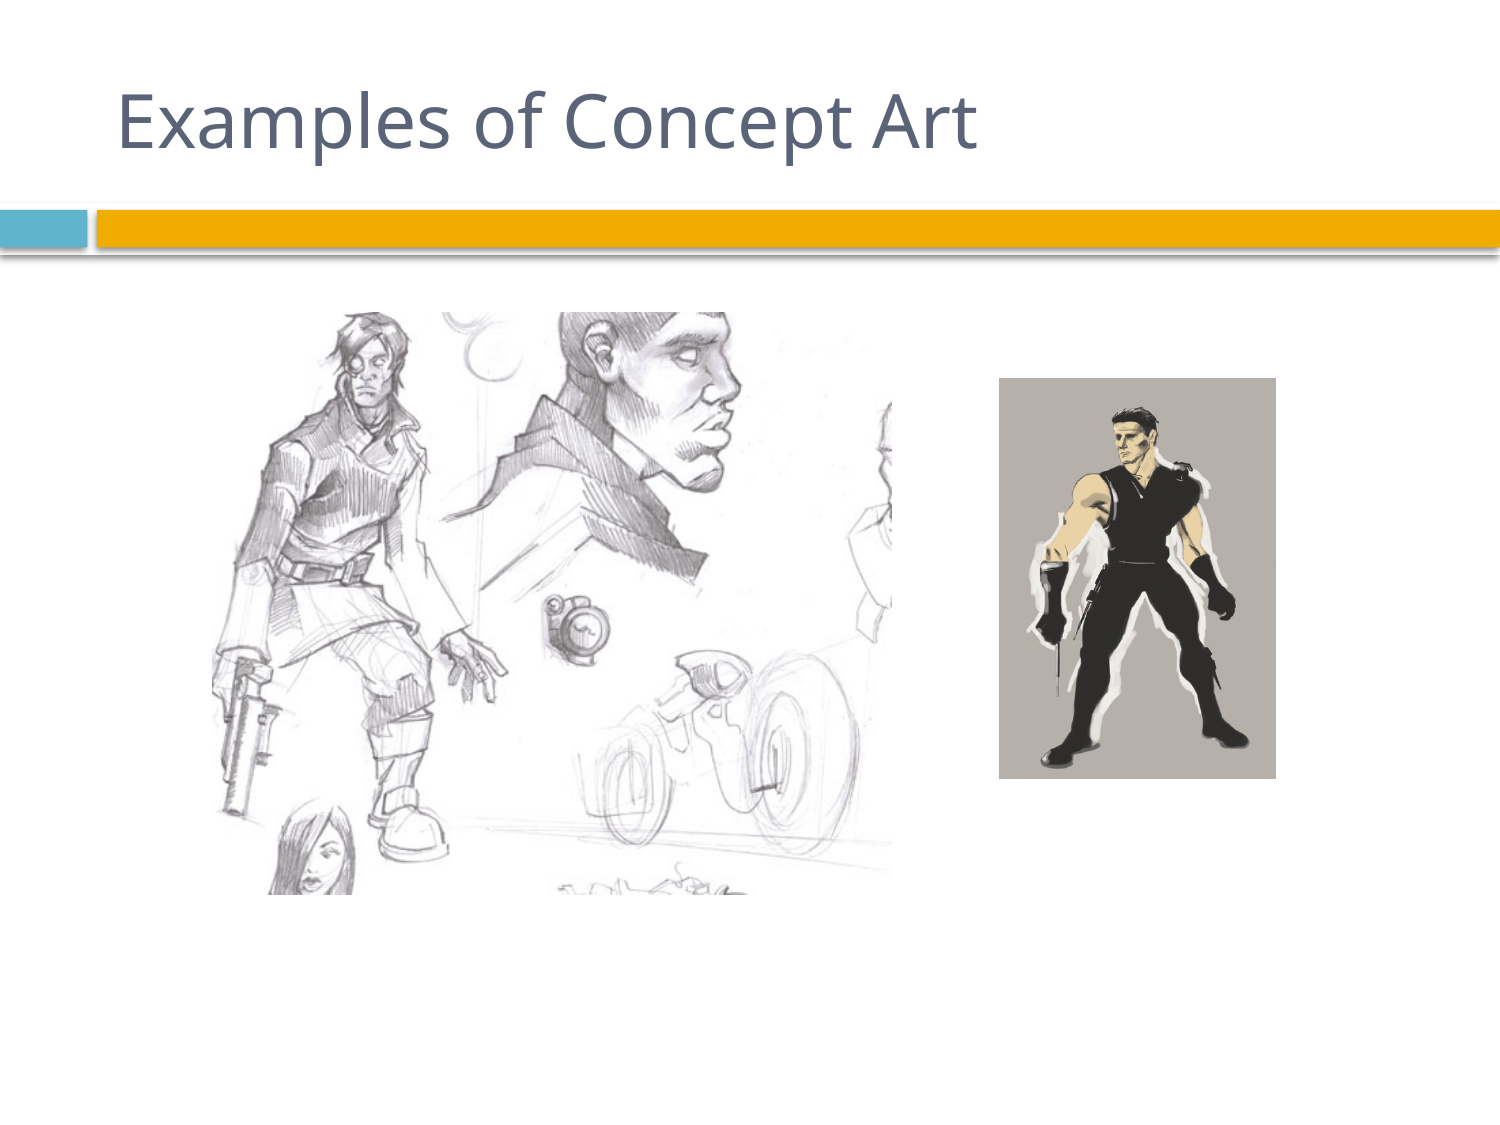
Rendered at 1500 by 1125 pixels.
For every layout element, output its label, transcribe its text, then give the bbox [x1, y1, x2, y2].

picture [999, 378, 1276, 780]
title Examples of Concept Art [100, 37, 1438, 200]
picture [212, 312, 892, 896]
